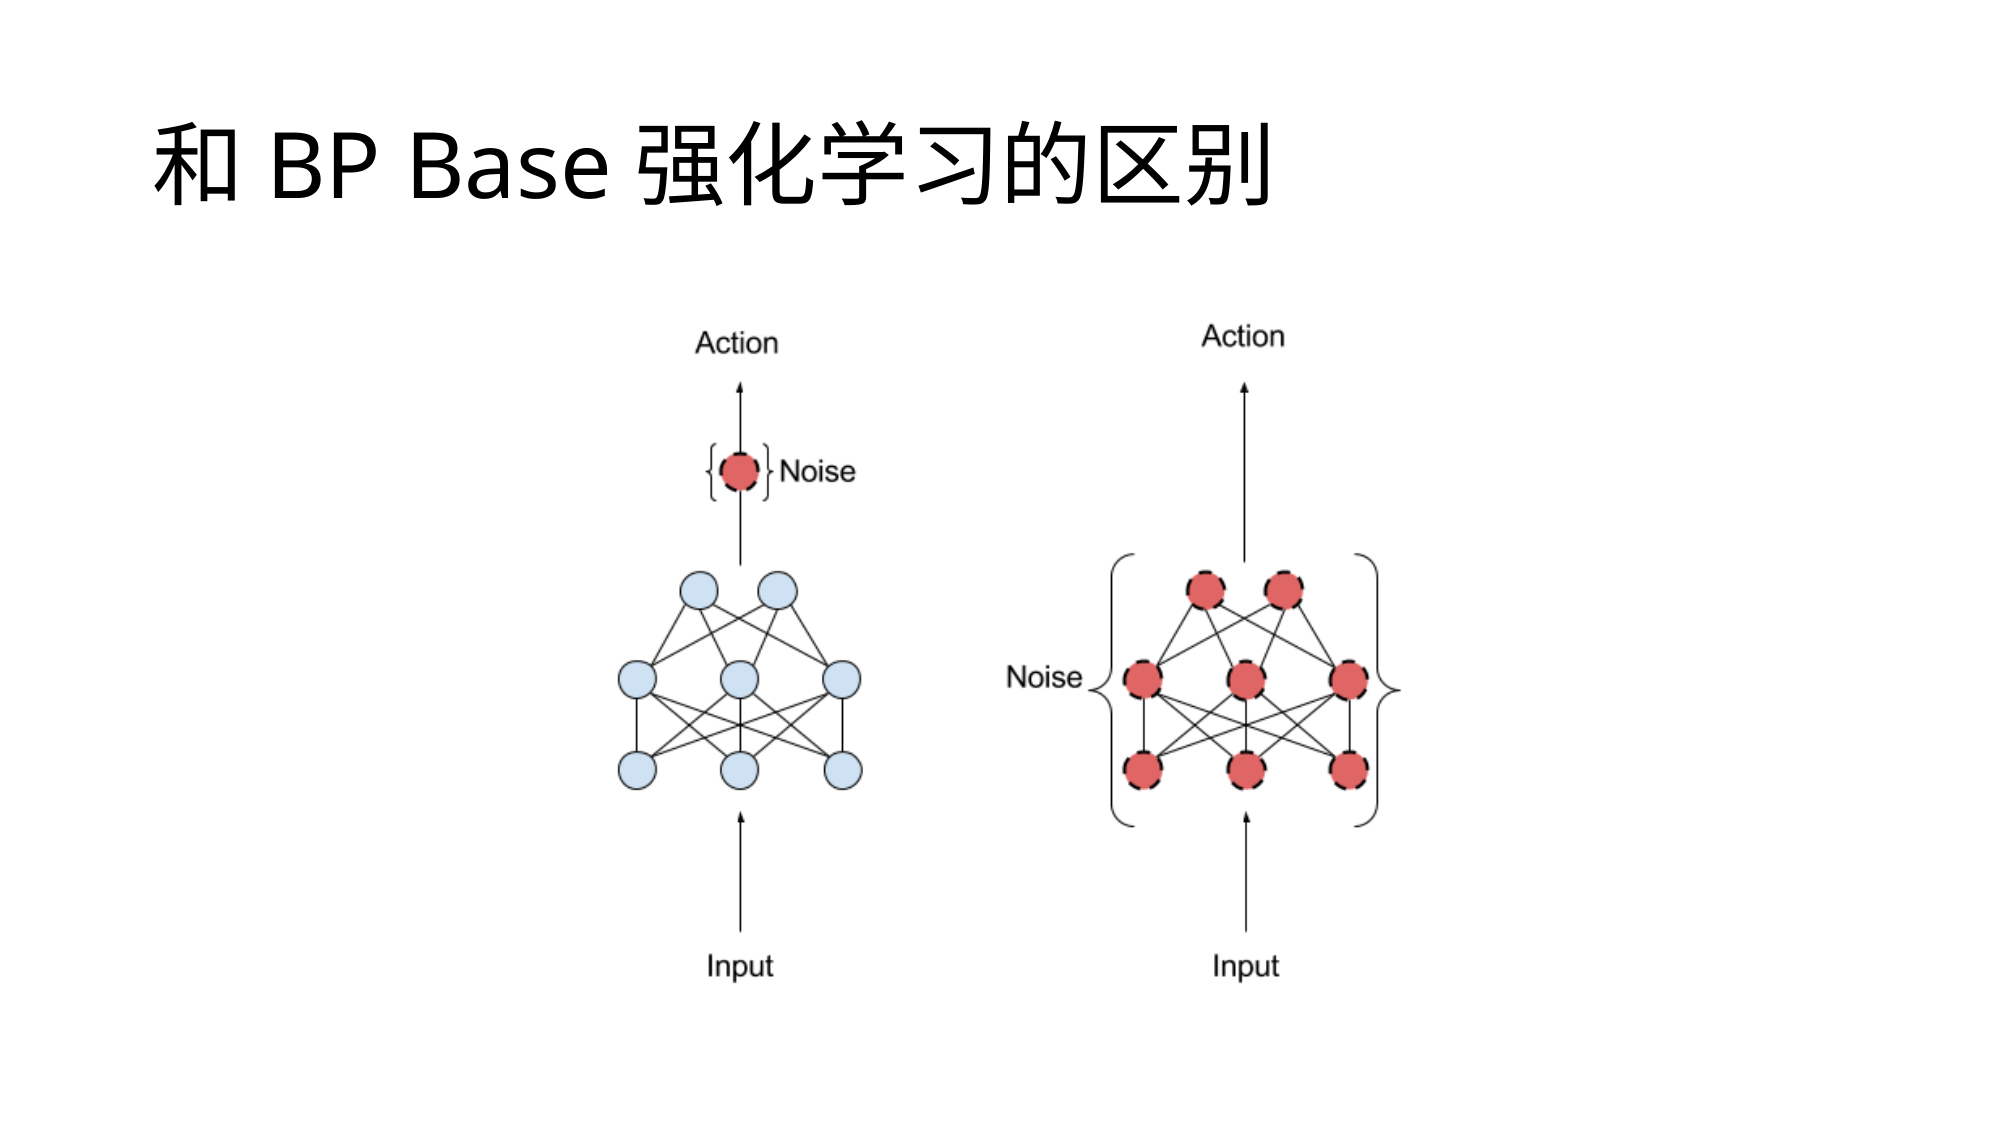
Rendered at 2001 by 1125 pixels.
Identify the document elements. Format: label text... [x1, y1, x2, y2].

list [513, 299, 1487, 1014]
title 和BP Base强化学习的区别 [137, 59, 1863, 278]
